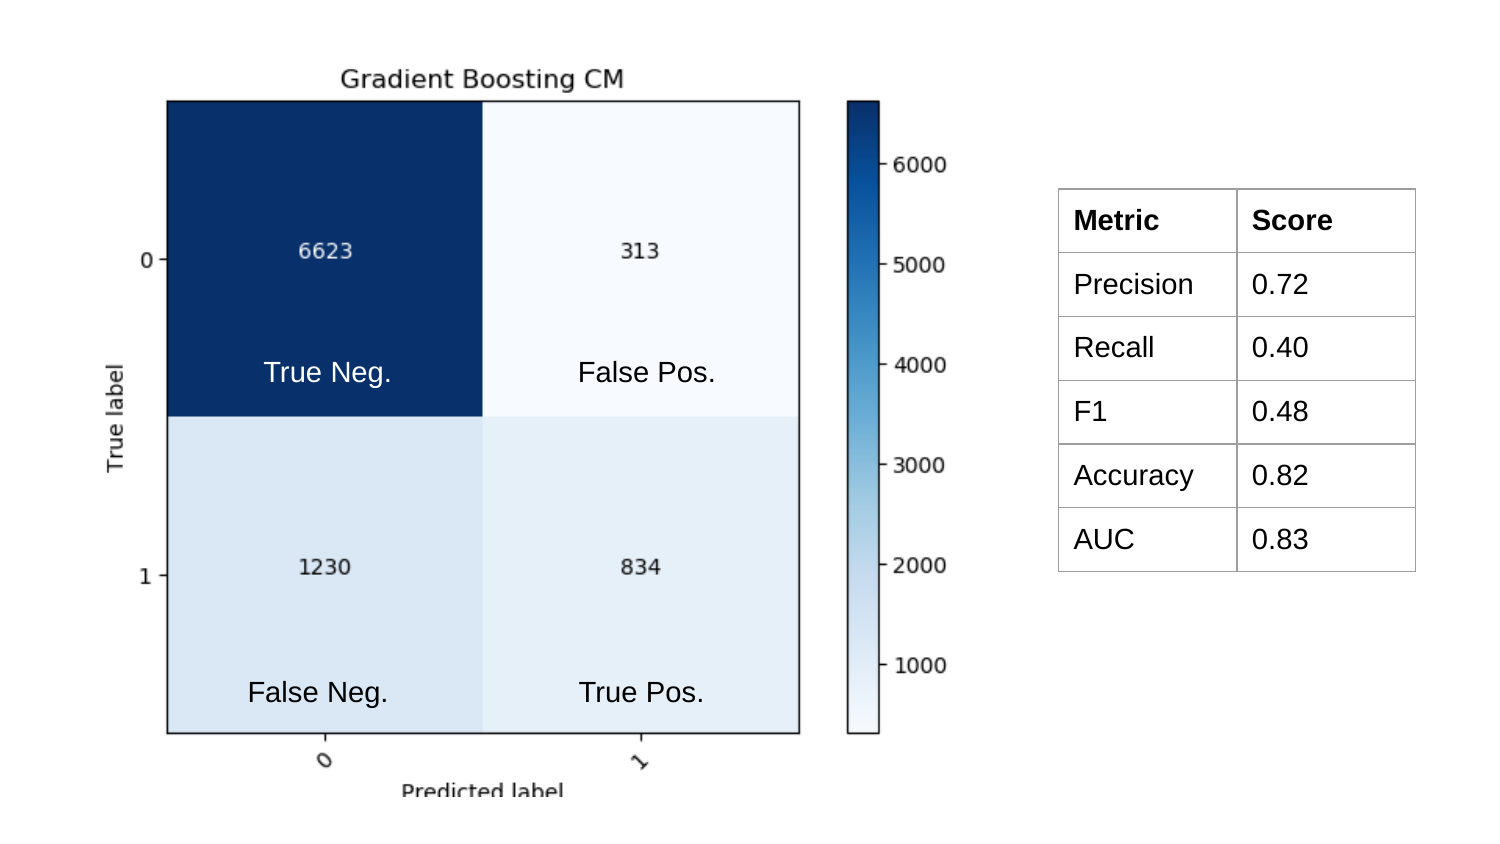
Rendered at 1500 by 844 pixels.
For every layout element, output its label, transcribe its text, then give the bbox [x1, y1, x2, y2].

table_cell Accuracy [1059, 445, 1236, 507]
table_cell Precision [1059, 253, 1236, 316]
table_cell F1 [1059, 381, 1236, 443]
table_cell 0.40 [1238, 317, 1415, 380]
table_cell AUC [1059, 508, 1236, 571]
table_cell Recall [1059, 317, 1236, 380]
picture [12, 46, 1013, 798]
table_header Metric [1059, 190, 1236, 252]
table_cell 0.83 [1238, 508, 1415, 571]
table_cell 0.72 [1238, 253, 1415, 316]
table_header Score [1238, 190, 1415, 252]
table_cell 0.82 [1238, 445, 1415, 507]
table_cell 0.48 [1238, 381, 1415, 443]
